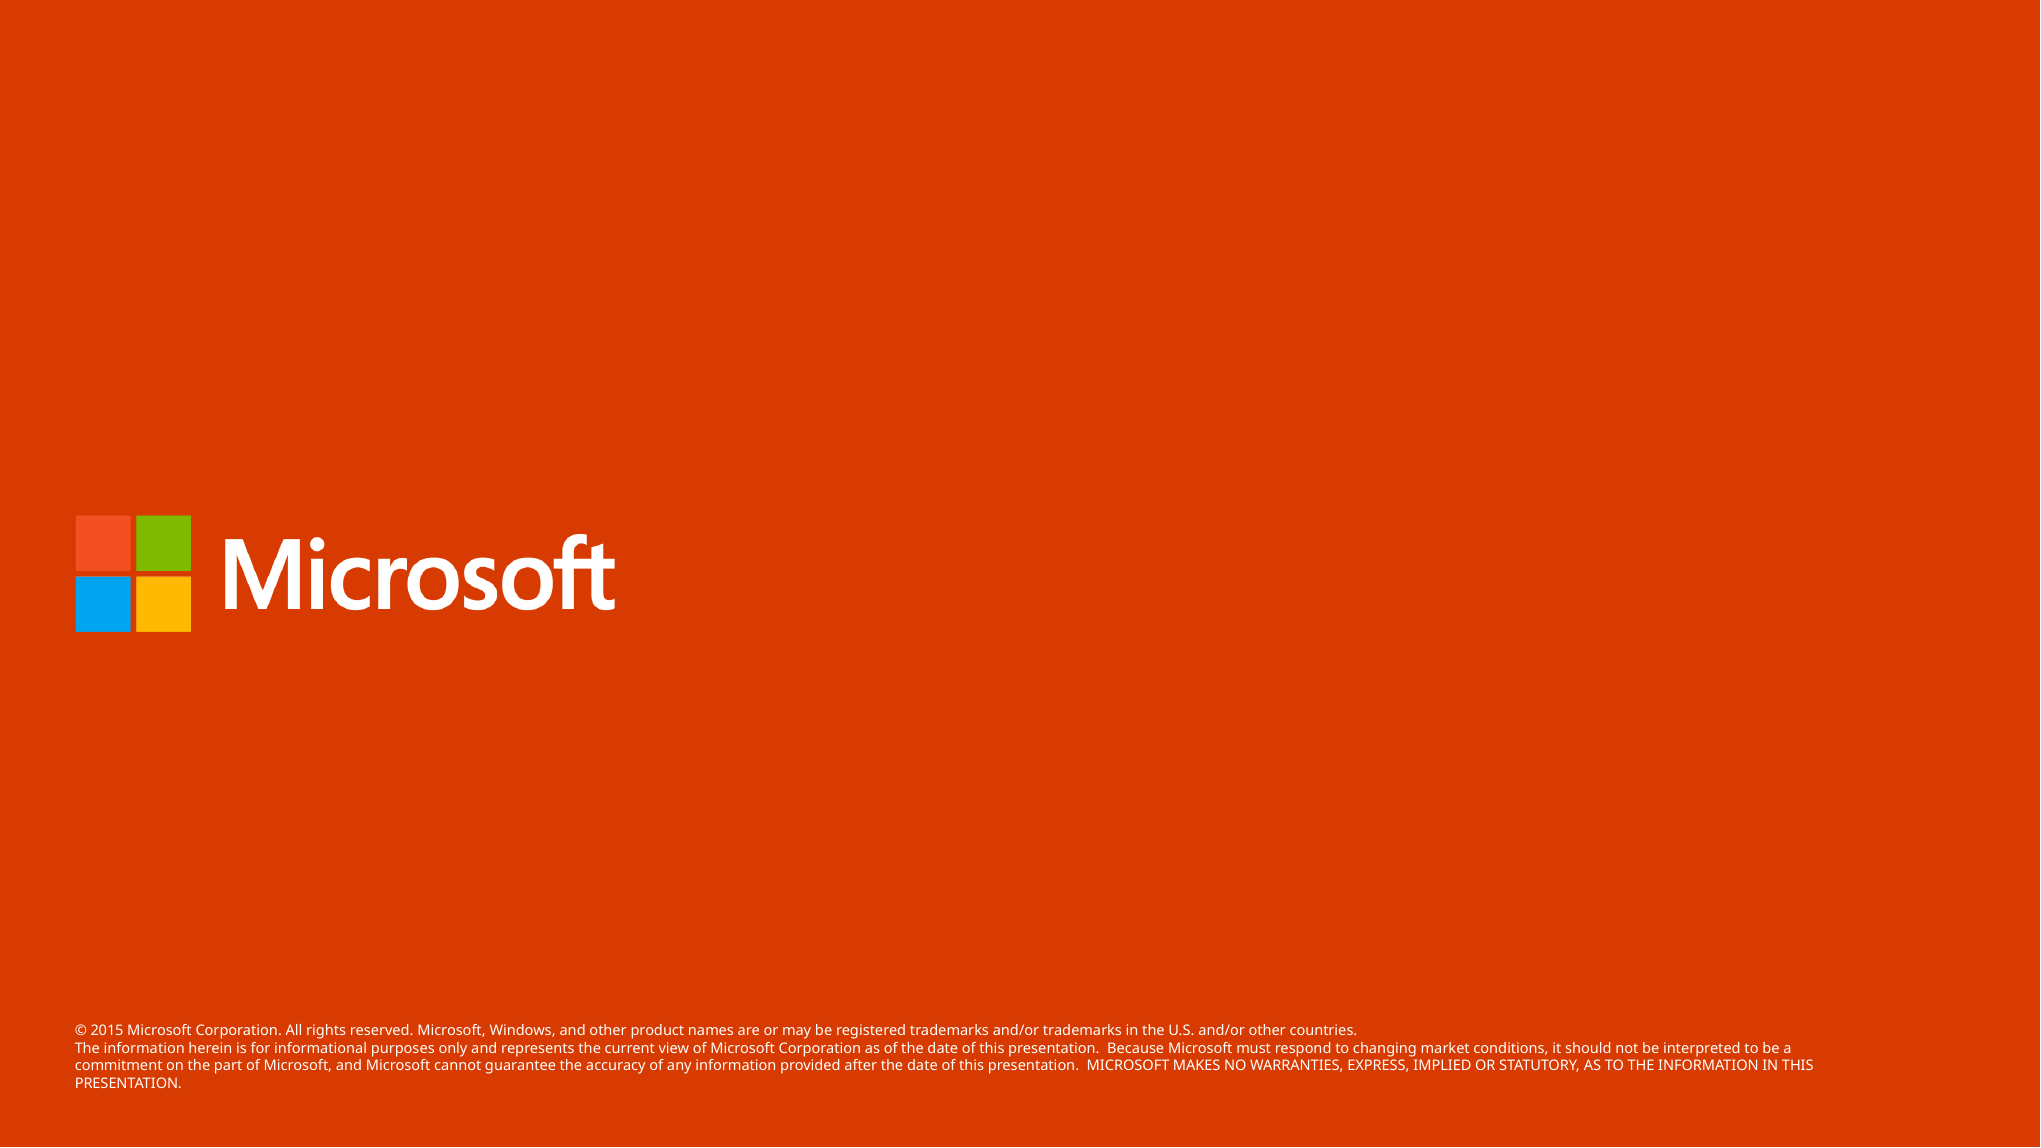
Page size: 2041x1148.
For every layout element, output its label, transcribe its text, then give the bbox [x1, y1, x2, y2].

picture [75, 515, 616, 632]
text_box © 2015 Microsoft Corporation. All rights reserved. Microsoft, Windows, and other product names are or may be registered trademarks and/or trademarks in the U.S. and/or other countries. The information herein is for informational purposes only and represents the current view of Microsoft Corporation as of the date of this presentation. Because Microsoft must respond to changing market conditions, it should not be interpreted to be a commitment on the part of Microsoft, and Microsoft cannot guarantee the accuracy of any information provided after the date of this presentation. MICROSOFT MAKES NO WARRANTIES, EXPRESS, IMPLIED OR STATUTORY, AS TO THE INFORMATION IN THIS PRESENTATION. [44, 997, 1845, 1115]
